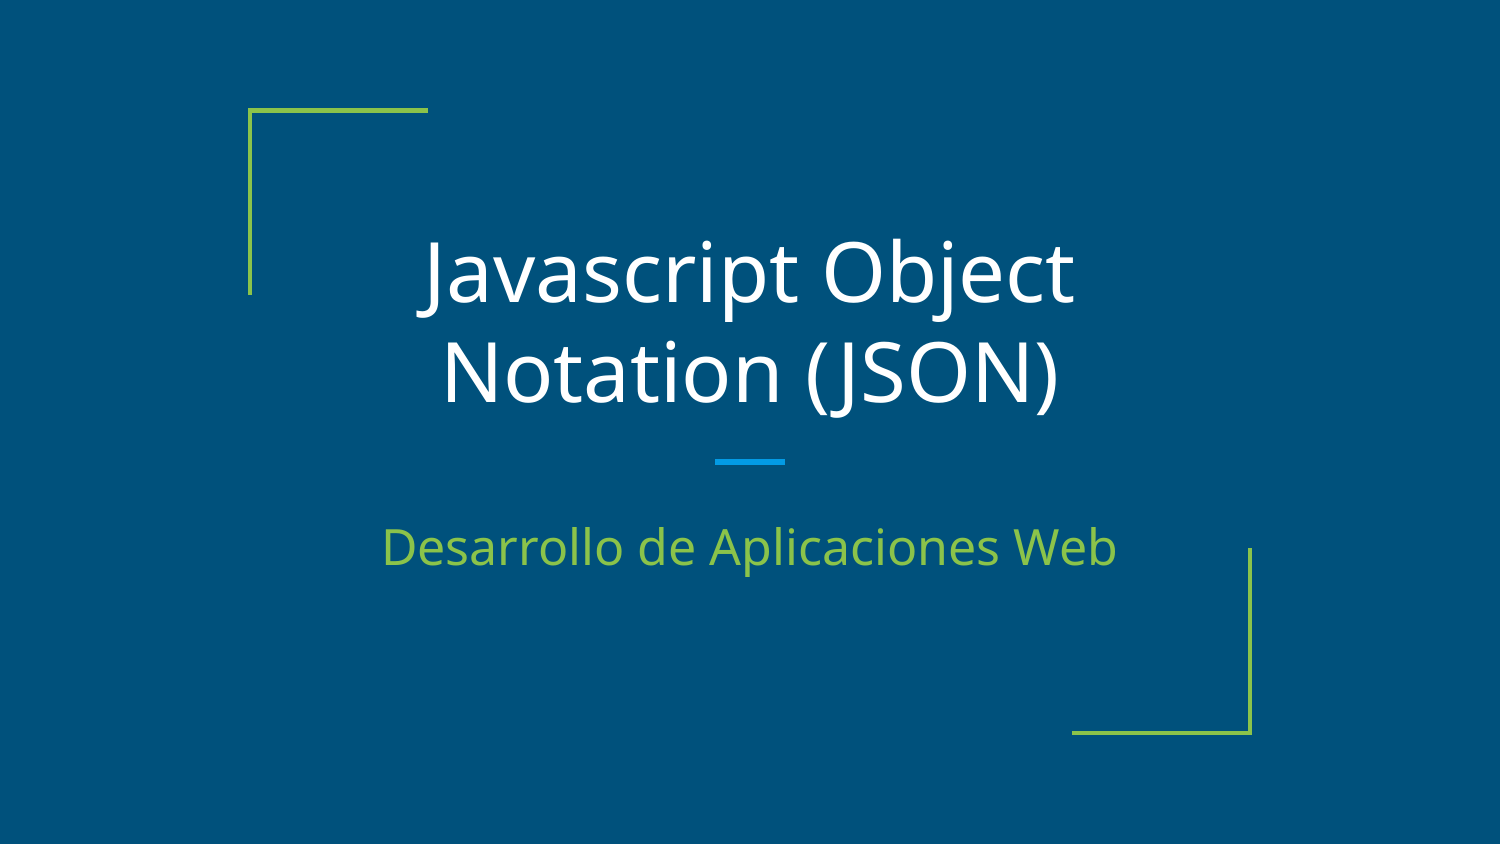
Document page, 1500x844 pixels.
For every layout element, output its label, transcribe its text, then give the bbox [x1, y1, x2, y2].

title Javascript Object Notation (JSON) [275, 195, 1225, 435]
subtitle Desarrollo de Aplicaciones Web [275, 500, 1225, 650]
